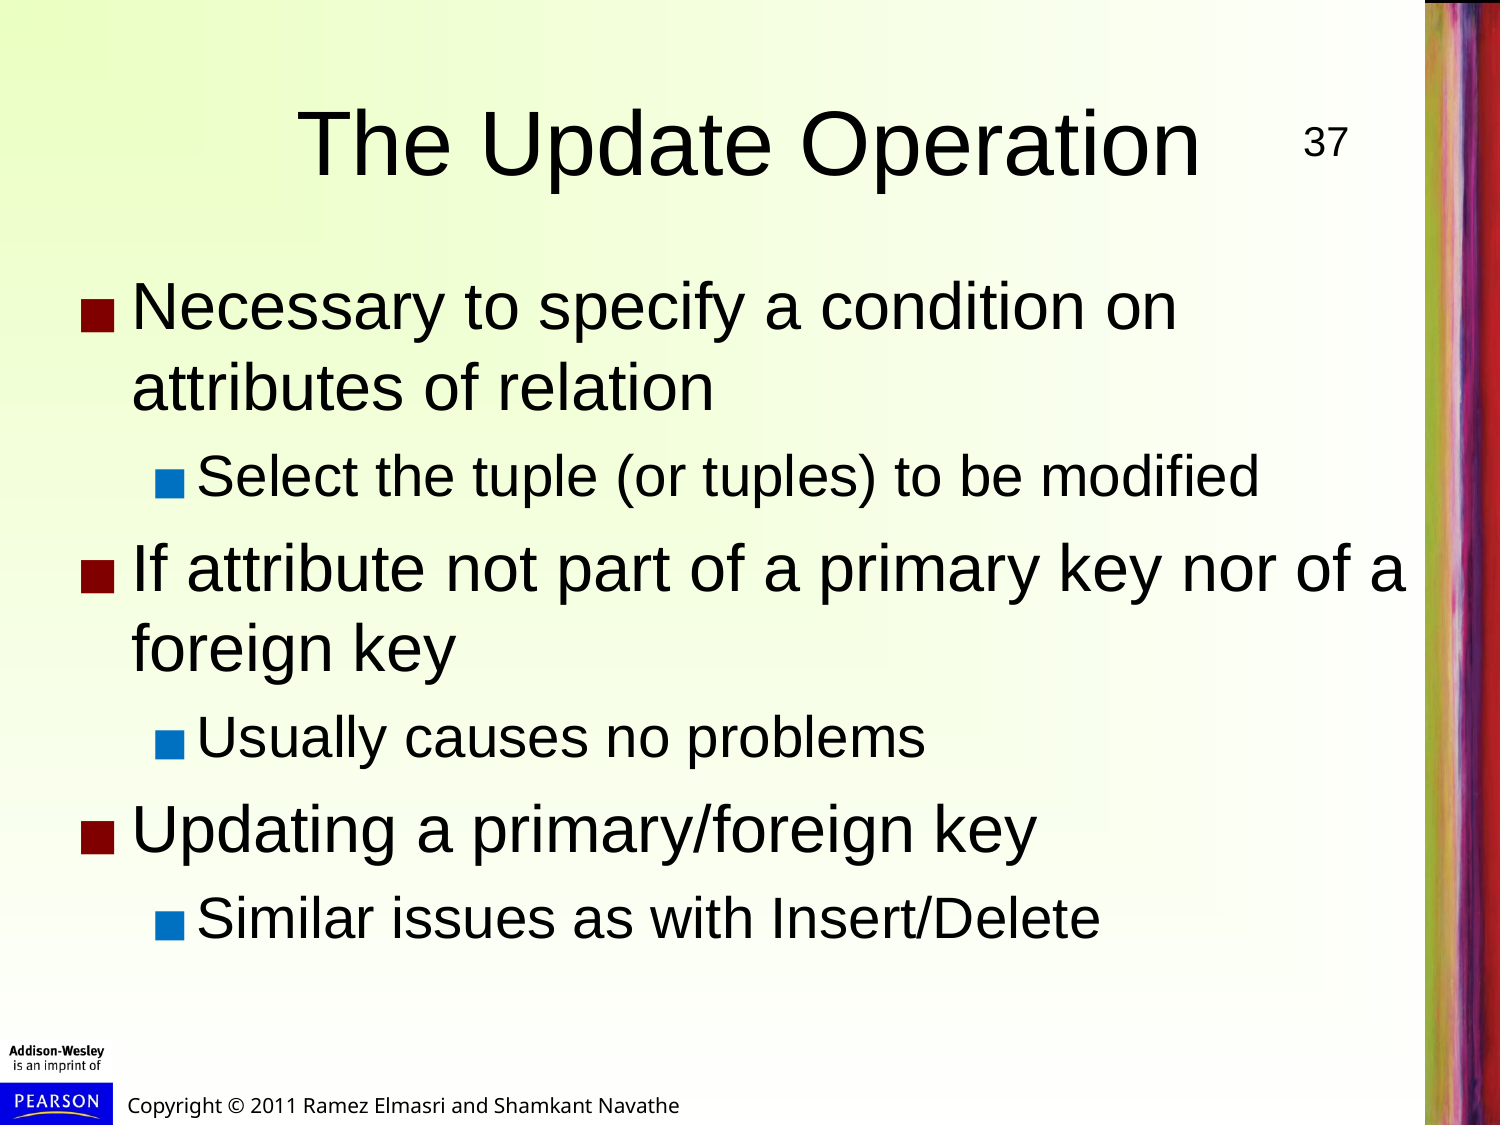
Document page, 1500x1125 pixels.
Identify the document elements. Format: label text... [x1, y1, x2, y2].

title The Update Operation [75, 44, 1425, 233]
list Necessary to specify a condition on attributes of relation Select the tuple (or tuples) to be modified If attribute not part of a primary key nor of a foreign key Usually causes no problems Updating a primary/foreign key Similar issues as with Insert/Delete [75, 263, 1425, 1006]
picture [0, 0, 1500, 1125]
